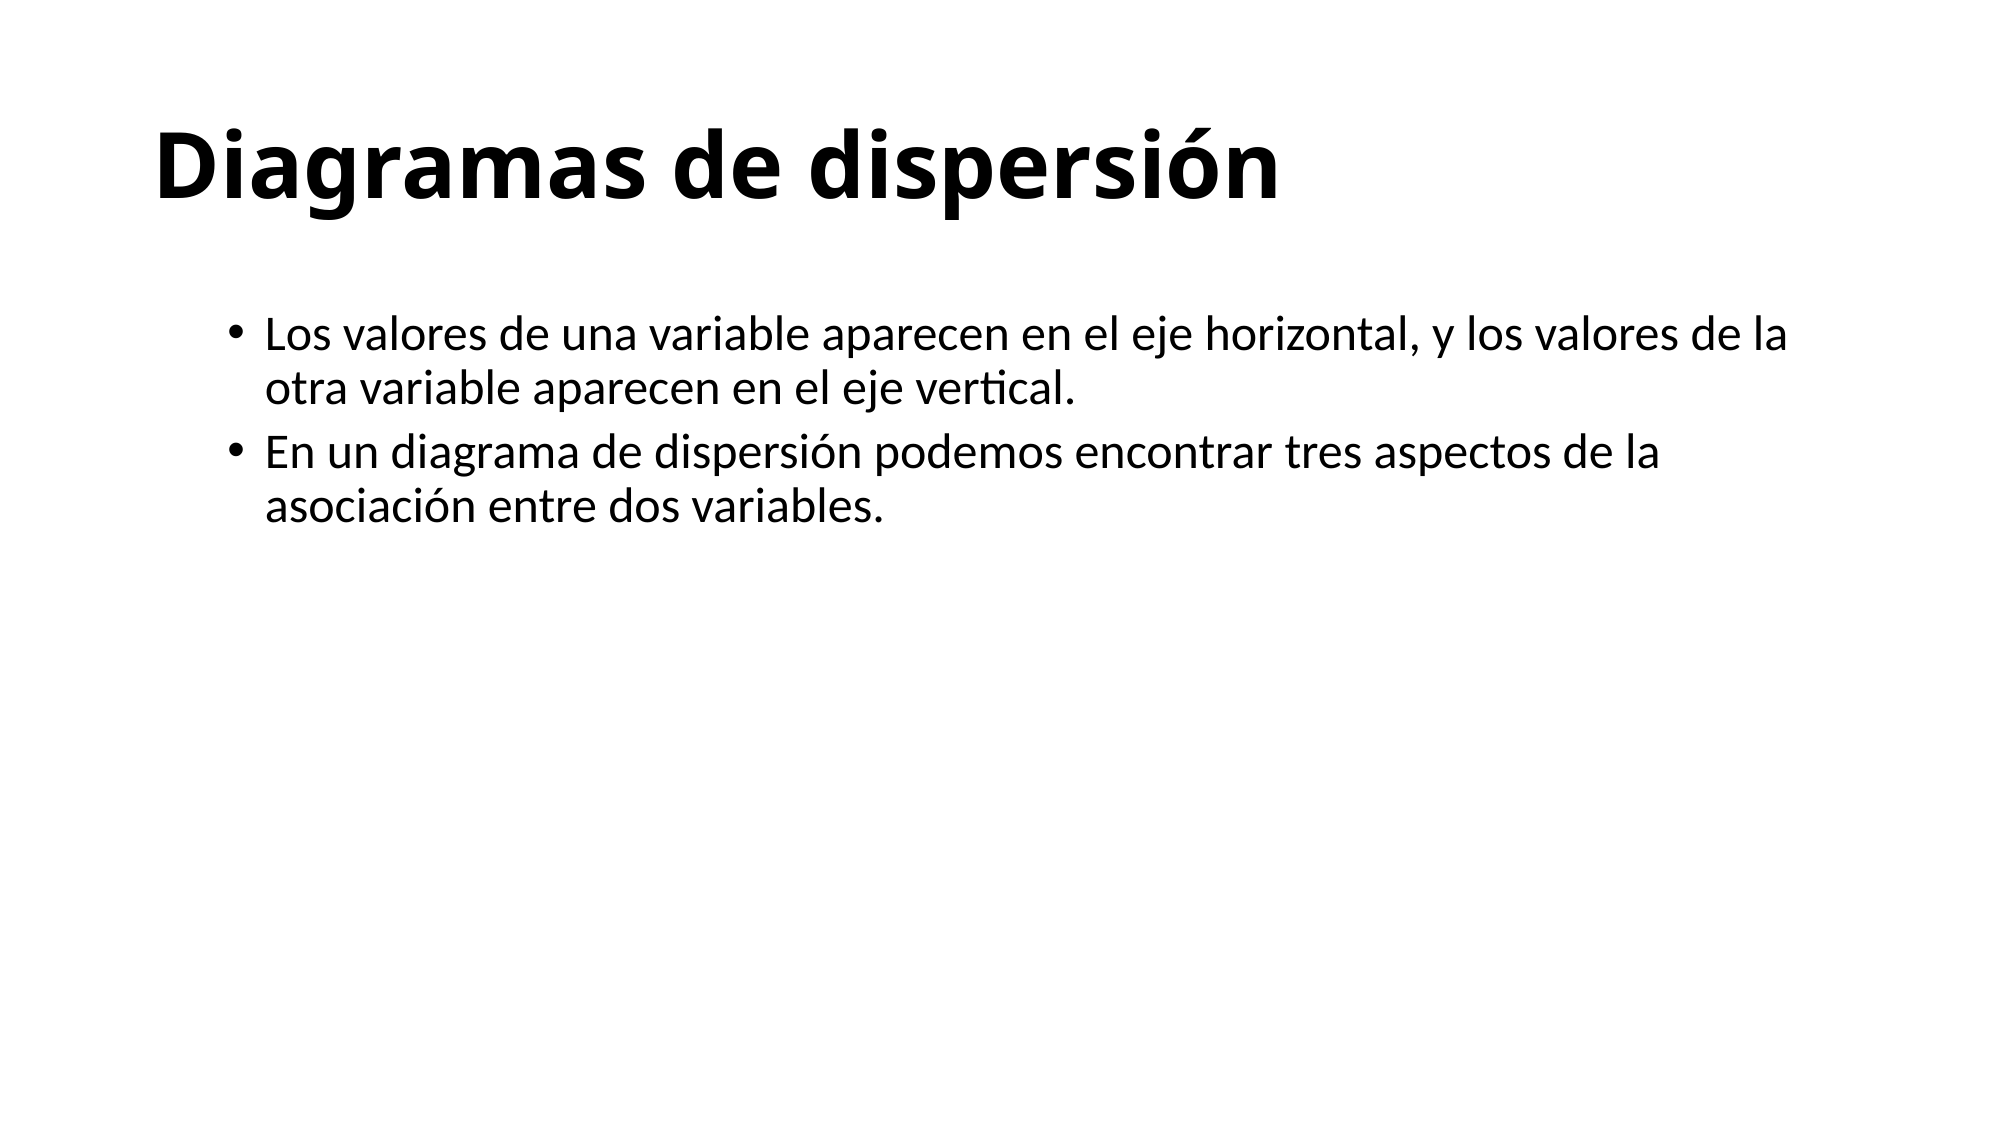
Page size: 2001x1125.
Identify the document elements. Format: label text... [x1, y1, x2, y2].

list Los valores de una variable aparecen en el eje horizontal, y los valores de la otra variable aparecen en el eje vertical. En un diagrama de dispersión podemos encontrar tres aspectos de la asociación entre dos variables. [137, 299, 1863, 1014]
title Diagramas de dispersión [137, 59, 1863, 278]
